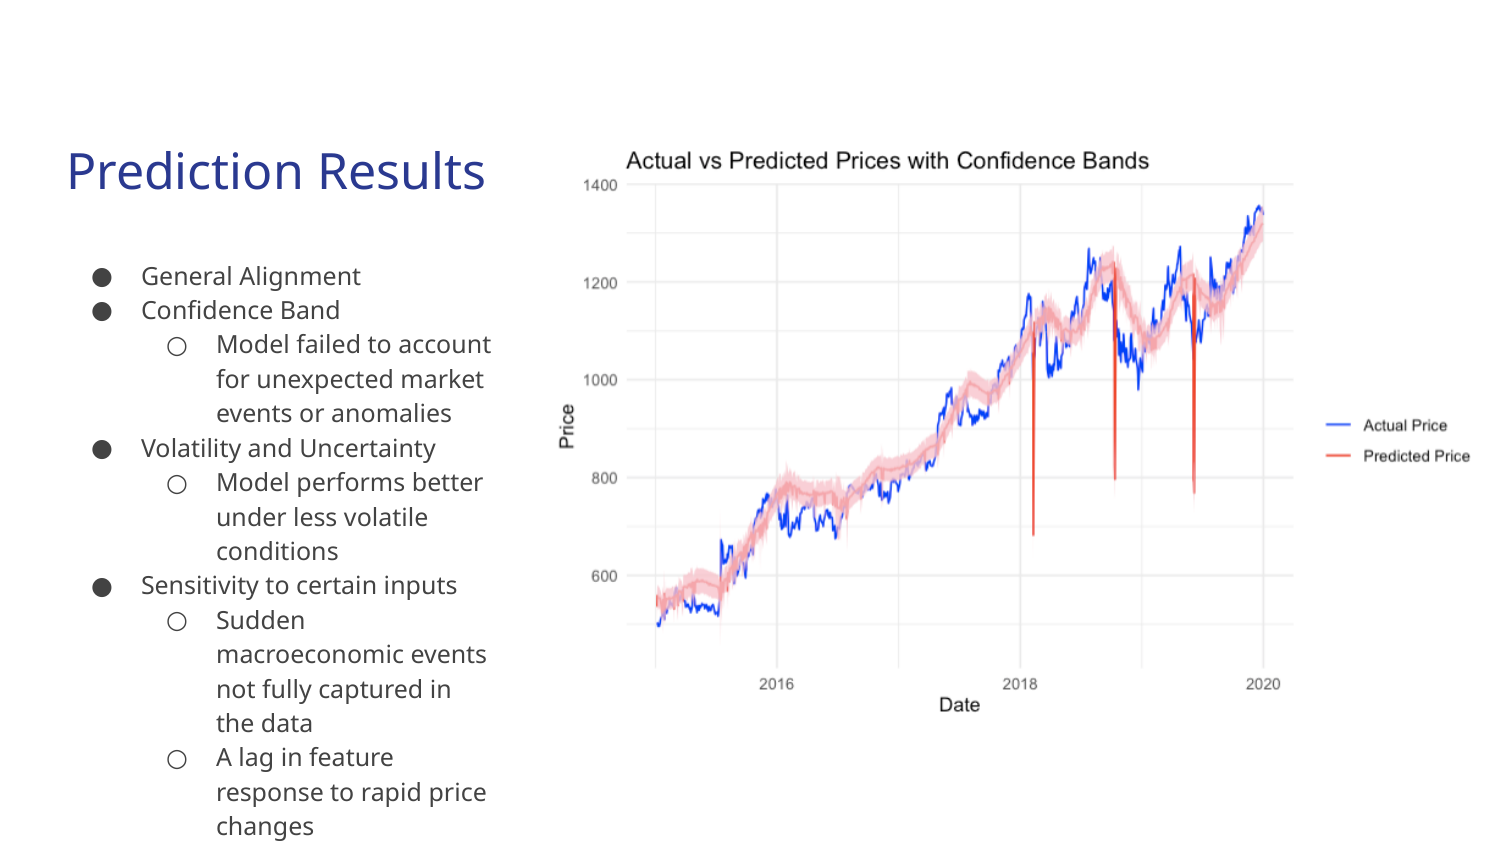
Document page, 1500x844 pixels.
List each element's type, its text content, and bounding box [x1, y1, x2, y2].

picture [550, 143, 1490, 725]
title Prediction Results [51, 91, 512, 216]
list General Alignment Confidence Band Model failed to account for unexpected market events or anomalies Volatility and Uncertainty Model performs better under less volatile conditions Sensitivity to certain inputs Sudden macroeconomic events not fully captured in the data A lag in feature response to rapid price changes [51, 240, 512, 750]
